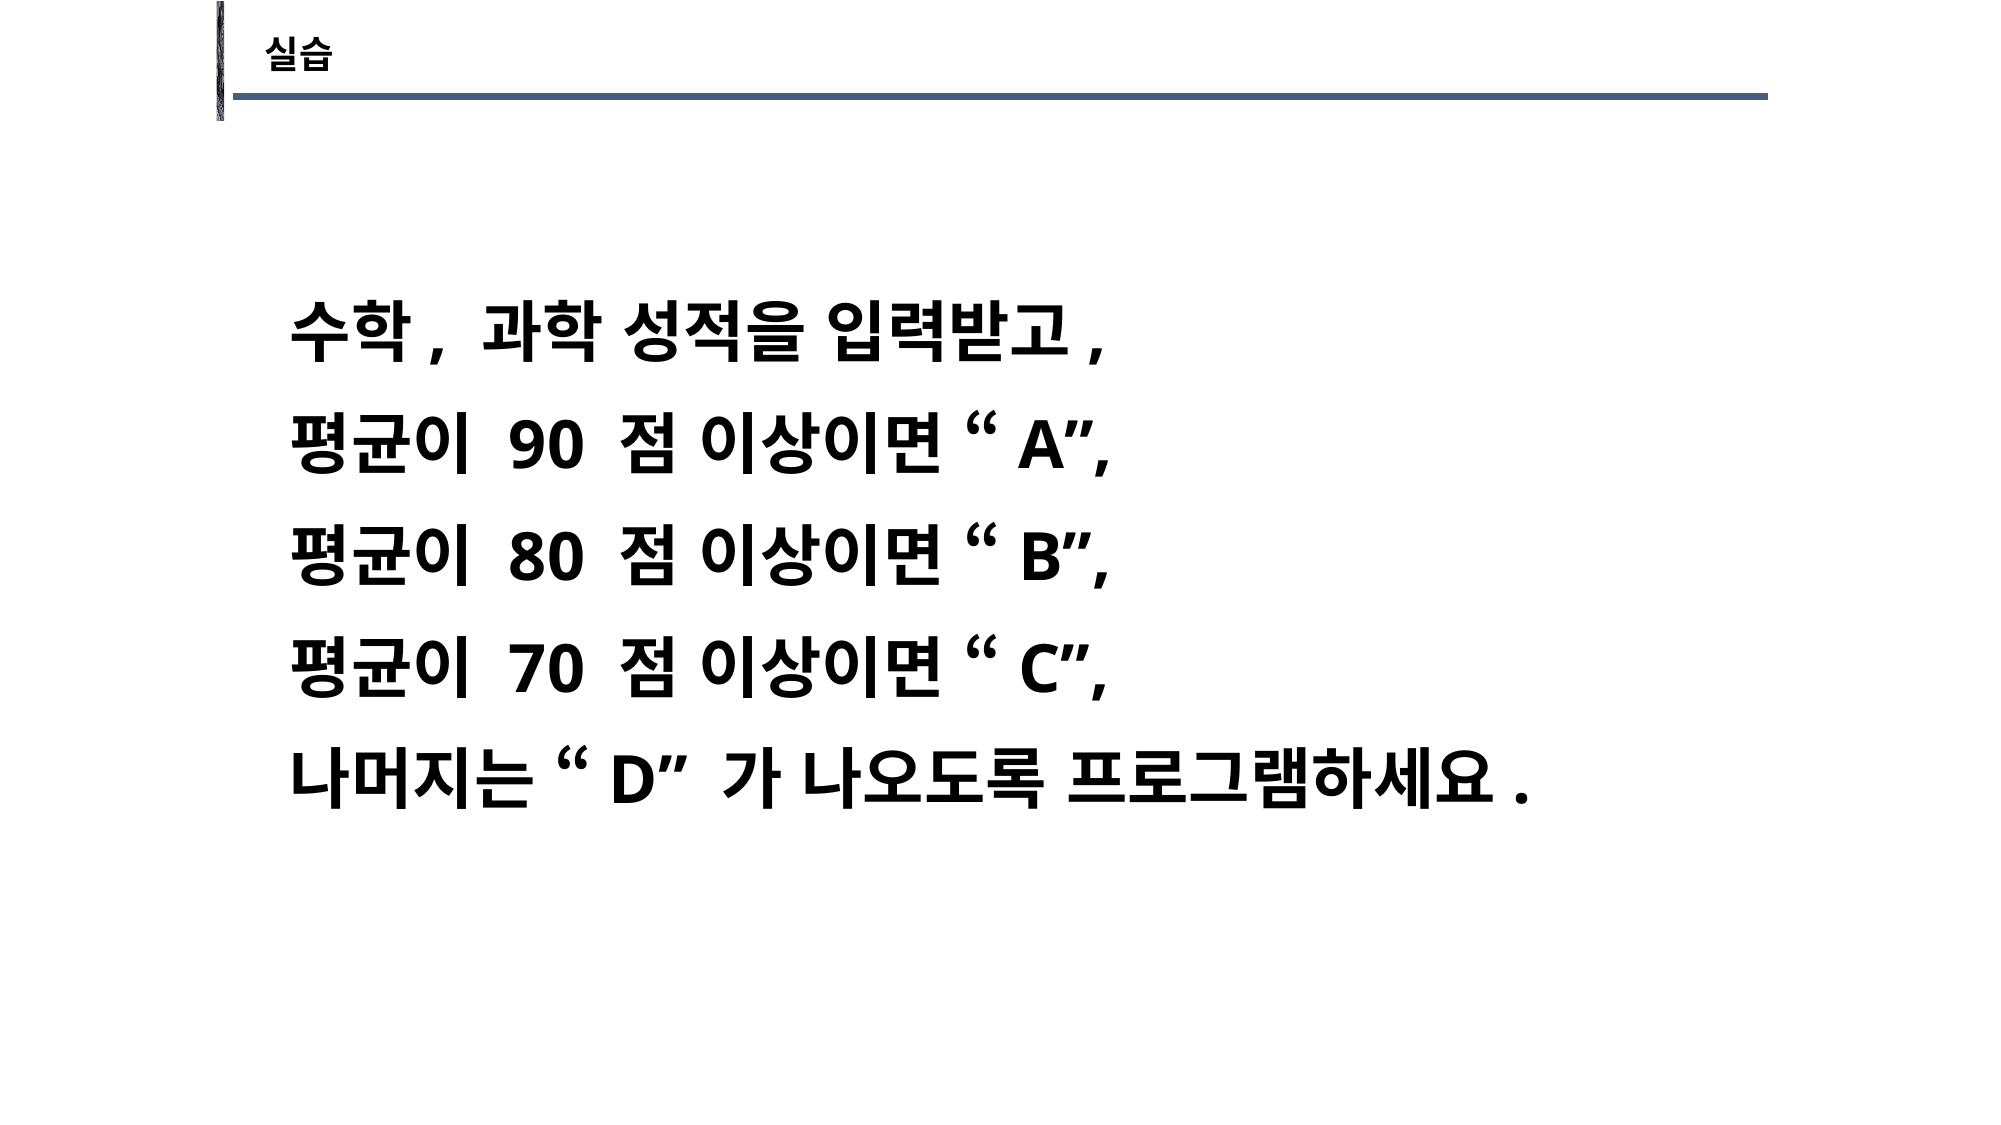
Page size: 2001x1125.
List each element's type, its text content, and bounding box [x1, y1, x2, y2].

text_box 실습 [249, 23, 1100, 84]
text_box [216, 1, 225, 121]
text_box 수학, 과학 성적을 입력받고, 평균이 90 점 이상이면 “A”, 평균이 80 점 이상이면 “B”, 평균이 70 점 이상이면 “C”, 나머지는 “D” 가 나오도록 프로그램하세요. [275, 250, 1725, 825]
